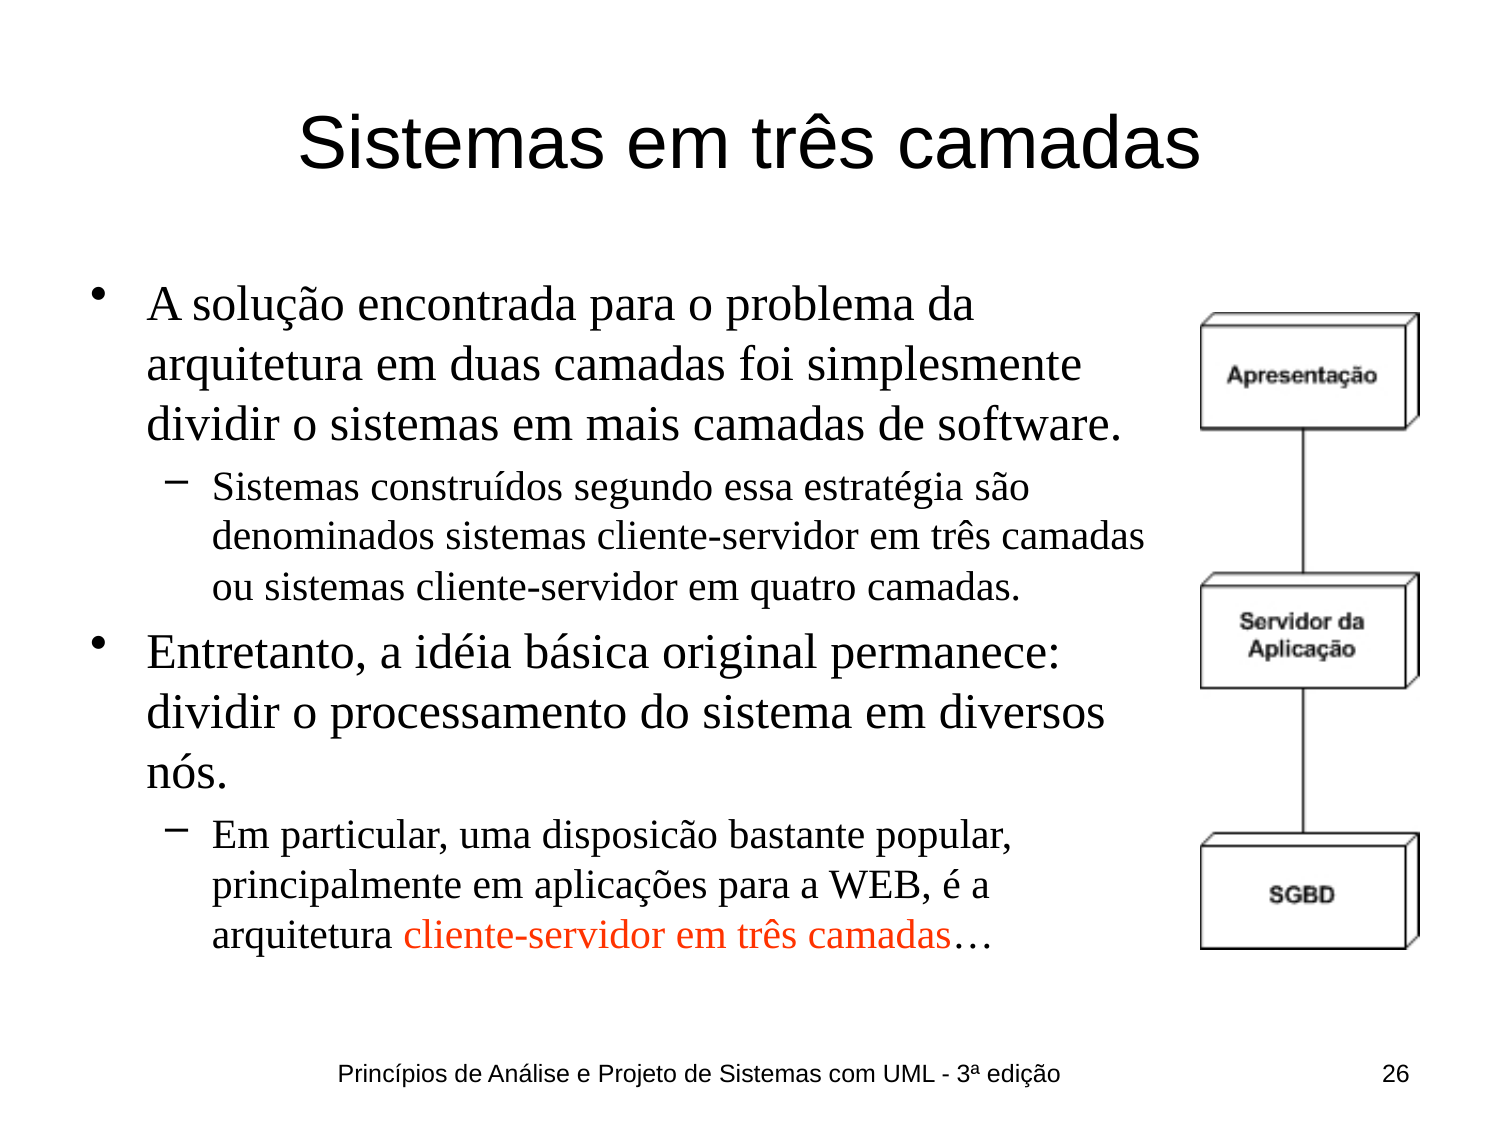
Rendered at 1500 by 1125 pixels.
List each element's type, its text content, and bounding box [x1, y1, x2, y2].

picture [1199, 312, 1420, 951]
slide_number 26 [1237, 1049, 1426, 1103]
footer Princípios de Análise e Projeto de Sistemas com UML - 3ª edição [199, 1049, 1201, 1103]
title Sistemas em três camadas [74, 44, 1426, 233]
list A solução encontrada para o problema da arquitetura em duas camadas foi simplesmente dividir o sistemas em mais camadas de software. Sistemas construídos segundo essa estratégia são denominados sistemas cliente-servidor em três camadas ou sistemas cliente-servidor em quatro camadas. Entretanto, a idéia básica original permanece: dividir o processamento do sistema em diversos nós. Em particular, uma disposicão bastante popular, principalmente em aplicações para a WEB, é a arquitetura cliente-servidor em três camadas… [74, 262, 1176, 1006]
